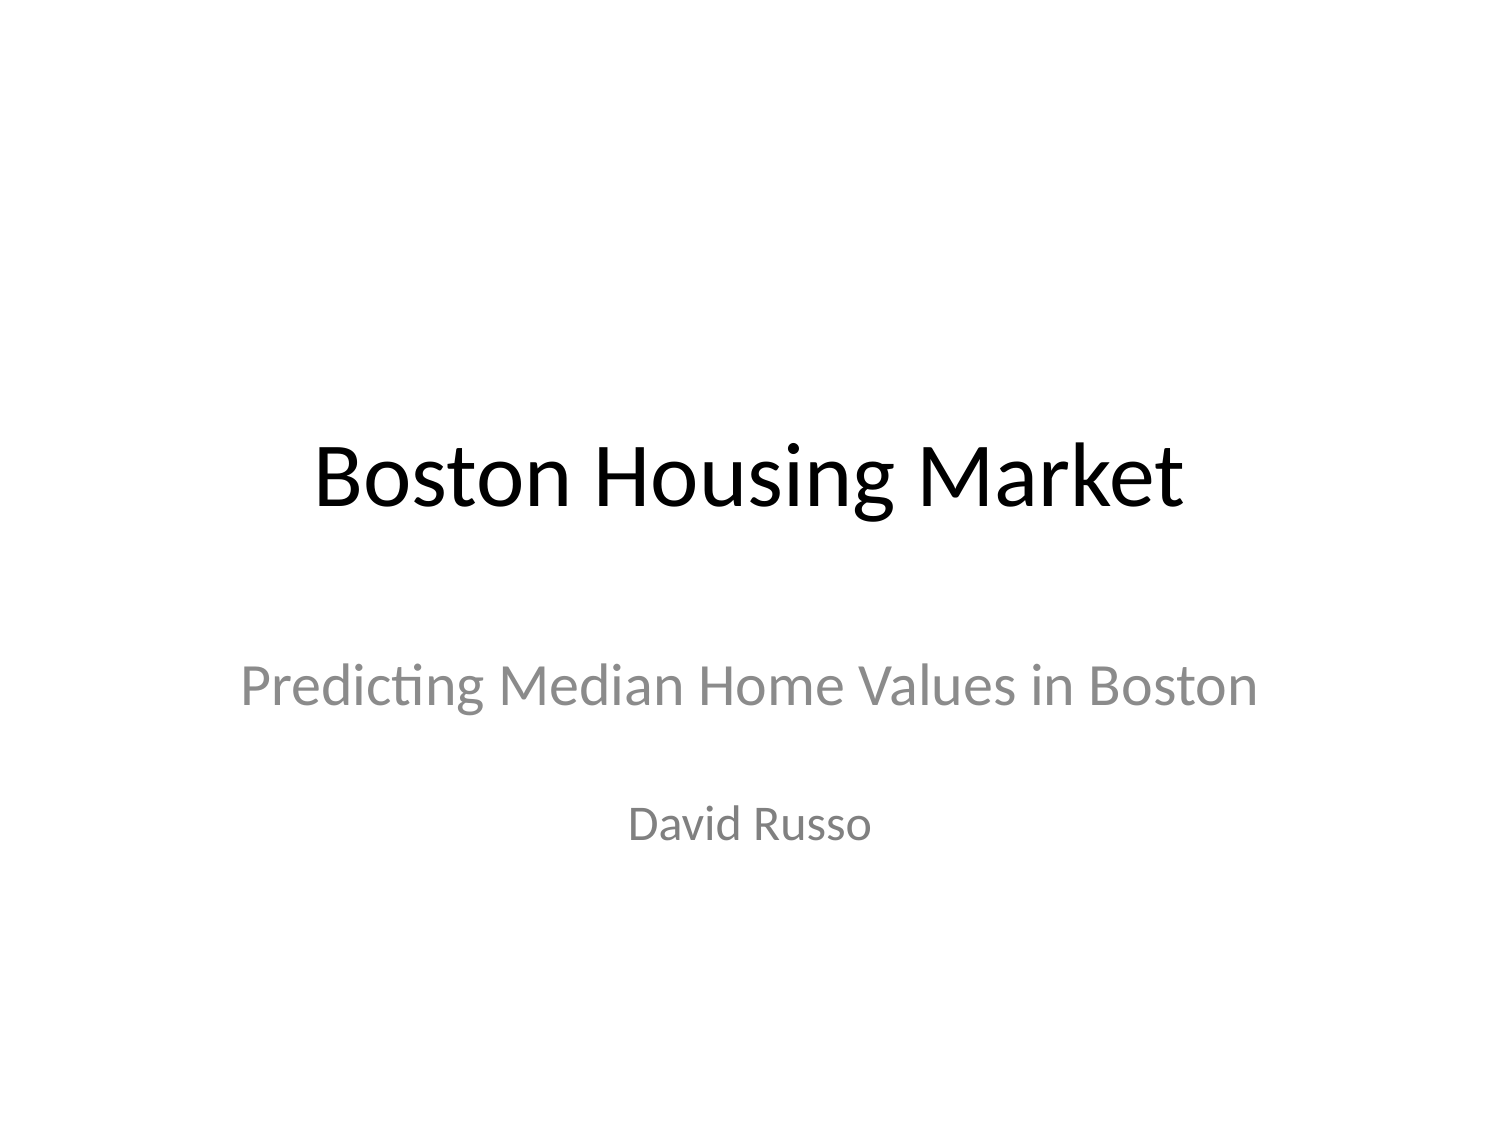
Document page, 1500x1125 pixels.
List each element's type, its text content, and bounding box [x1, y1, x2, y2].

subtitle Predicting Median Home Values in Boston [225, 637, 1275, 784]
text_box David Russo [374, 783, 1125, 859]
title Boston Housing Market [112, 349, 1388, 591]
